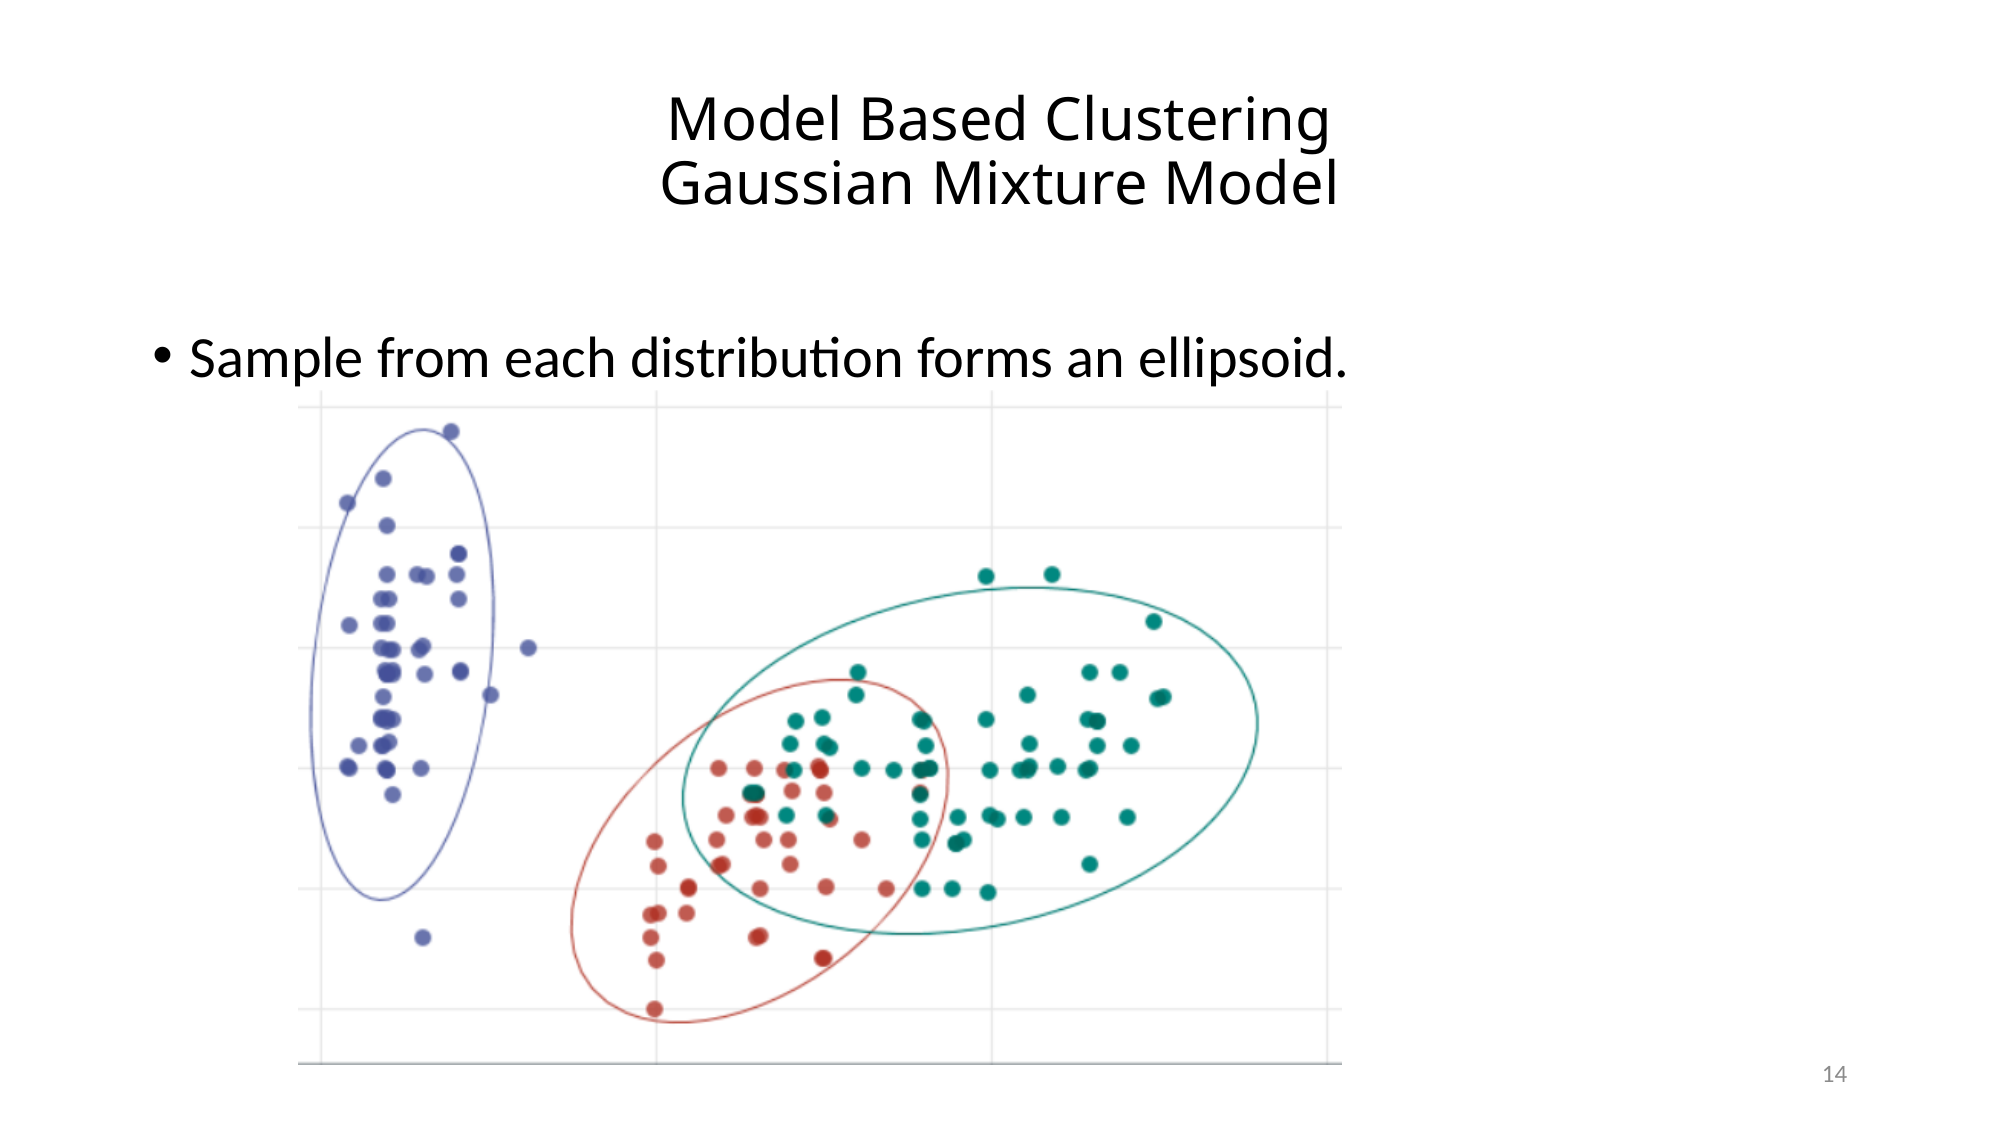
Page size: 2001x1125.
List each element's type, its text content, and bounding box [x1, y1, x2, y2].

picture [298, 390, 1342, 1065]
title Model Based Clustering Gaussian Mixture Model [137, 80, 1863, 277]
list Sample from each distribution forms an ellipsoid. [137, 277, 1898, 948]
slide_number 14 [1412, 1042, 1863, 1103]
